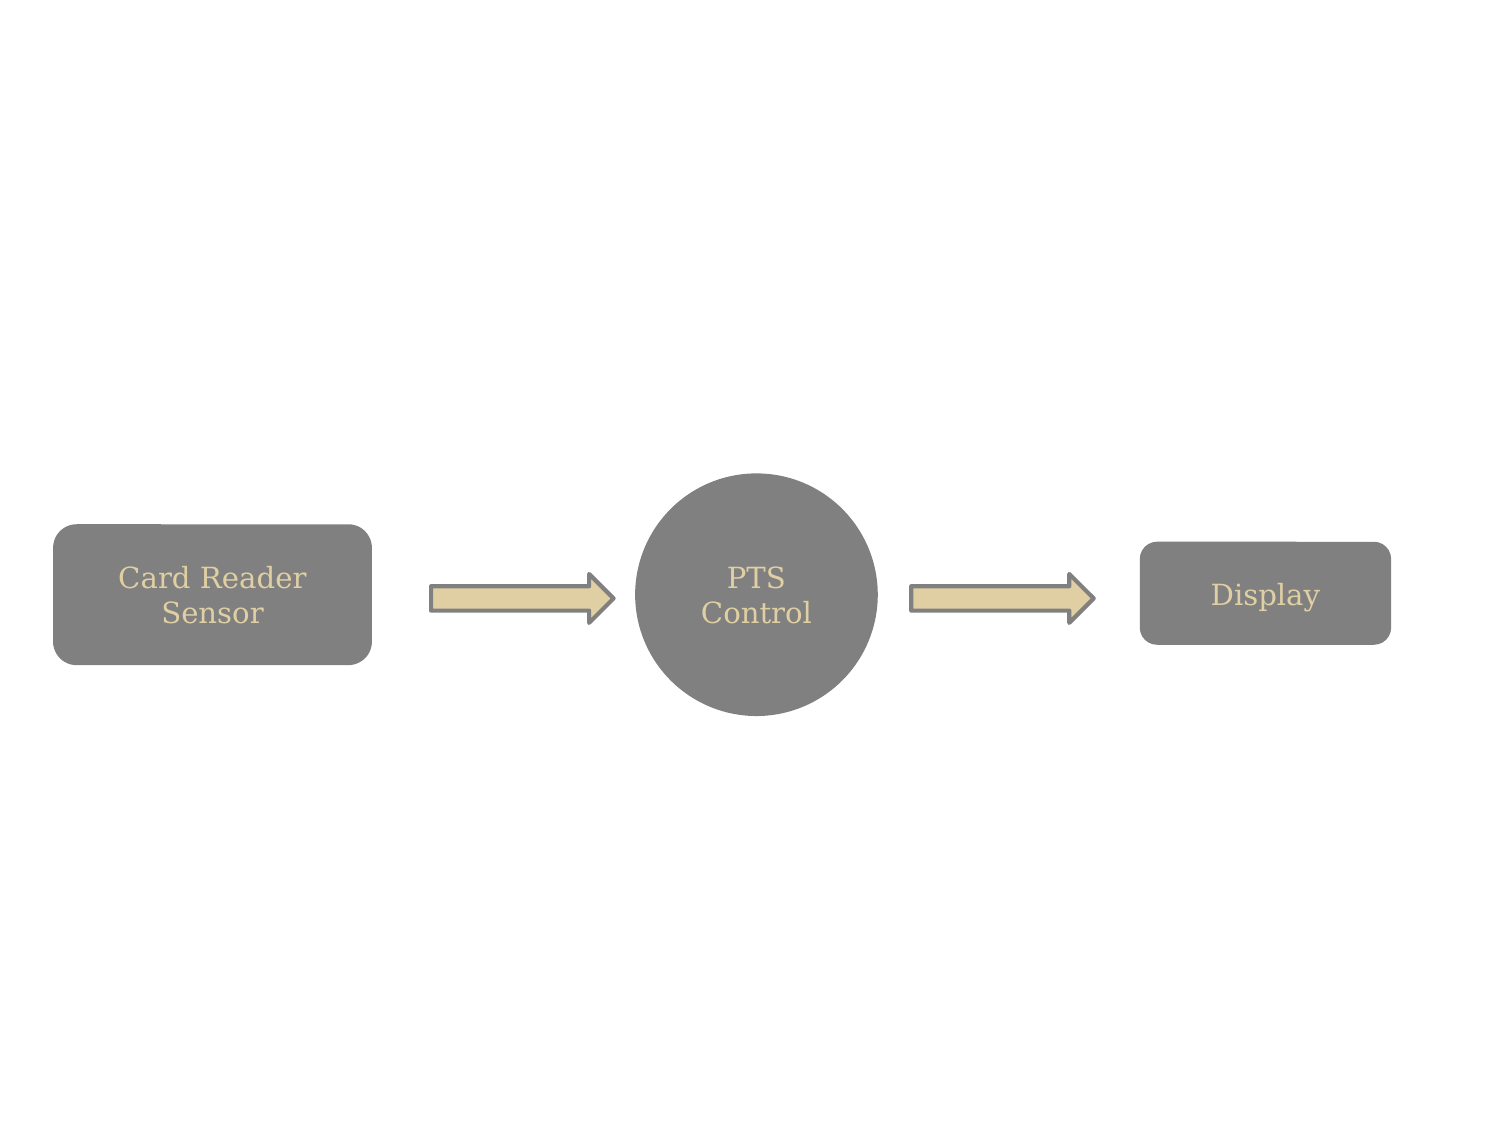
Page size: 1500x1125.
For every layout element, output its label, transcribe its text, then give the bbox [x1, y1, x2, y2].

text_box Card Reader Sensor [50, 522, 375, 668]
text_box Display [1137, 539, 1394, 647]
text_box PTS Control [633, 471, 880, 719]
text_box [429, 572, 616, 625]
text_box [909, 572, 1096, 625]
